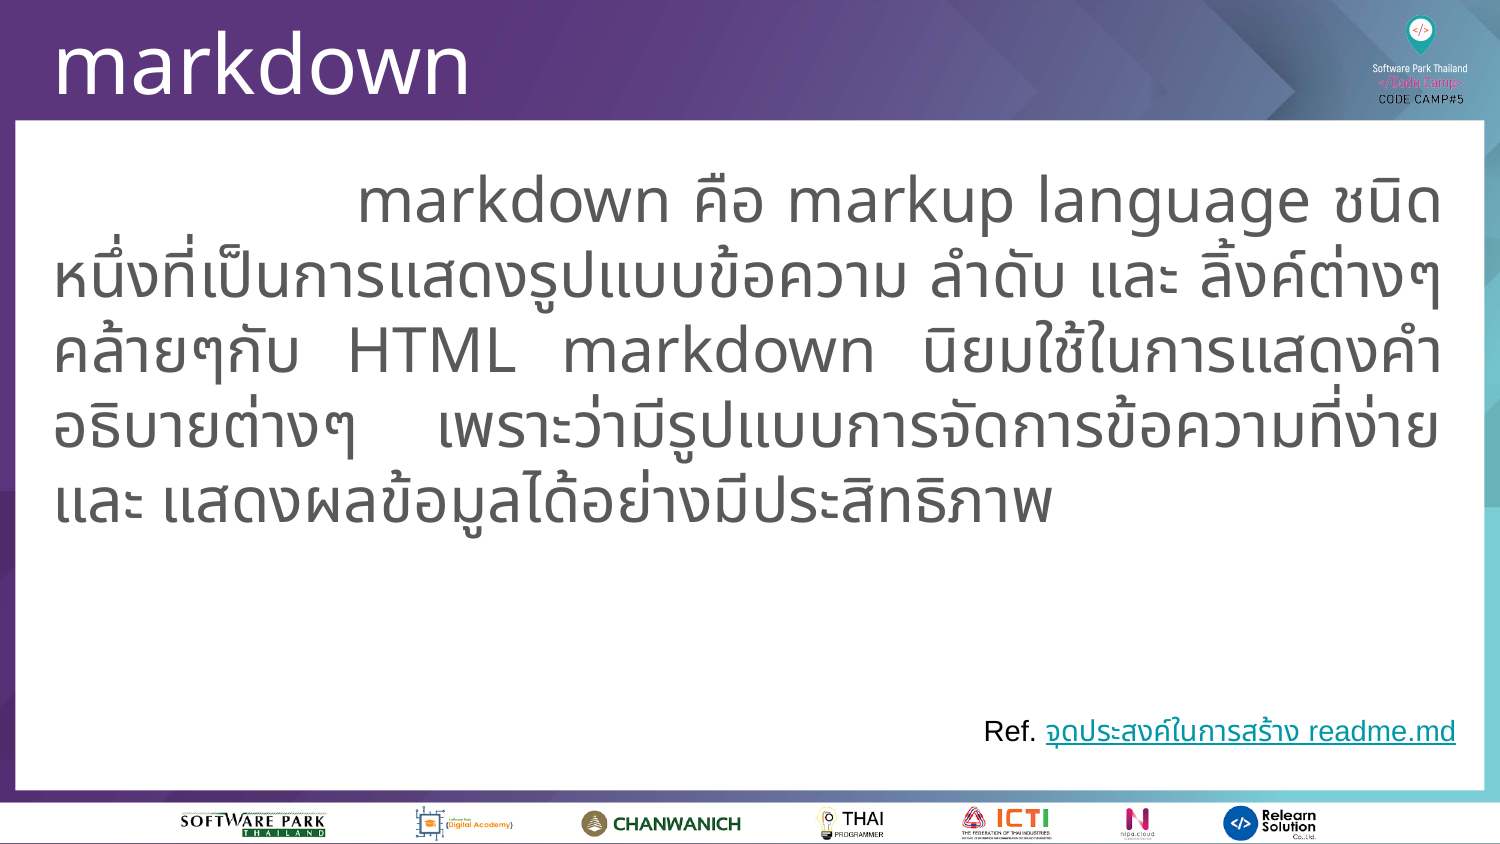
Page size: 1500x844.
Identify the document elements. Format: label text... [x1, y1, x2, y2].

picture [0, 0, 1500, 844]
text_box markdown คือ markup language ชนิดหนึ่งที่เป็นการแสดงรูปแบบข้อความ ลำดับ และ ลิ้งค์ต่างๆ คล้ายๆกับ HTML markdown นิยมใช้ในการแสดงคำอธิบายต่างๆ เพราะว่ามีรูปแบบการจัดการข้อความที่ง่าย และ แสดงผลข้อมูลได้อย่างมีประสิทธิภาพ [37, 145, 1459, 737]
text_box Ref. จุดประสงค์ในการสร้าง readme.md [968, 697, 1500, 738]
text_box markdown [37, 20, 522, 102]
text_box [15, 120, 1485, 737]
